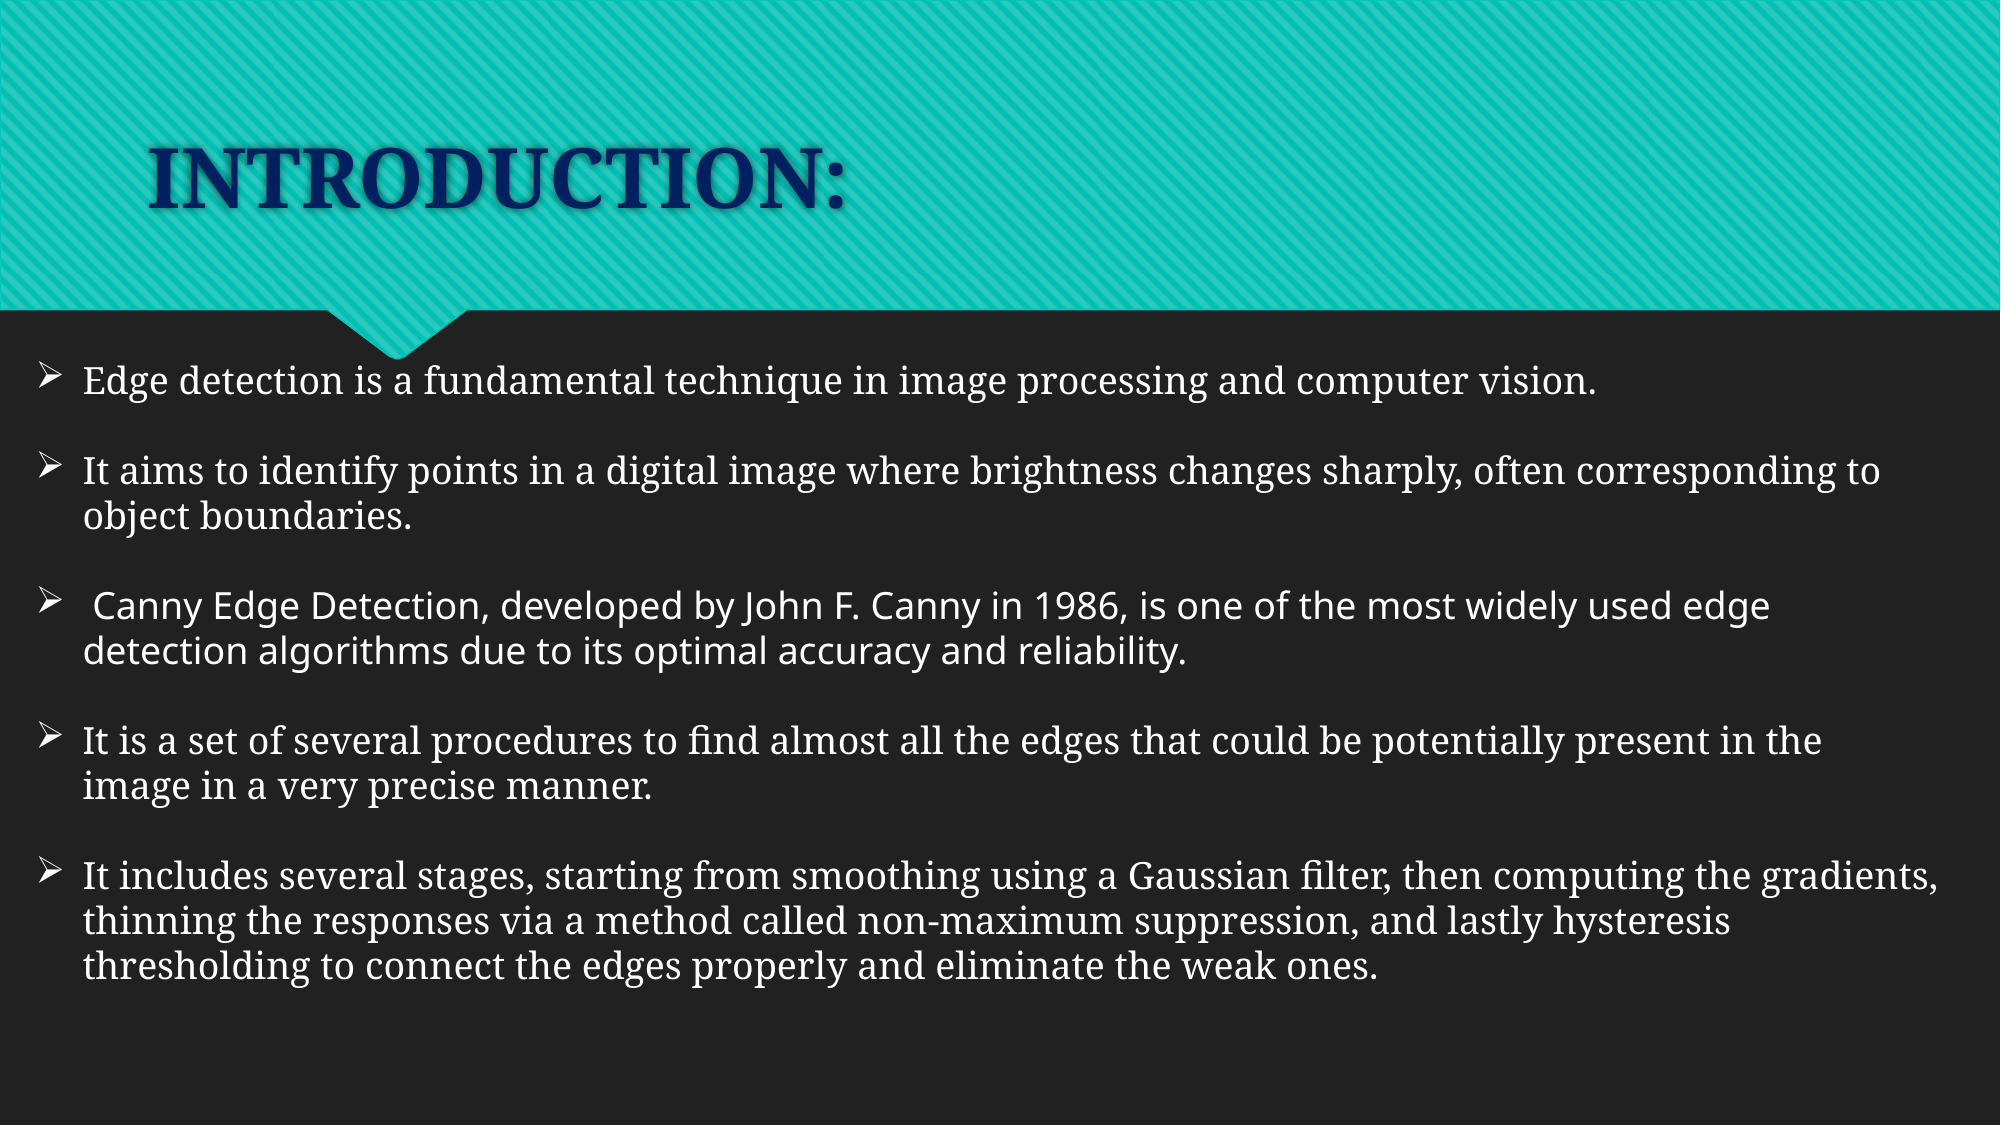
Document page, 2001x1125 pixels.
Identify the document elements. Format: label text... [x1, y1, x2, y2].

text_box Edge detection is a fundamental technique in image processing and computer vision. It aims to identify points in a digital image where brightness changes sharply, often corresponding to object boundaries. Canny Edge Detection, developed by John F. Canny in 1986, is one of the most widely used edge detection algorithms due to its optimal accuracy and reliability. It is a set of several procedures to find almost all the edges that could be potentially present in the image in a very precise manner. It includes several stages, starting from smoothing using a Gaussian filter, then computing the gradients, thinning the responses via a method called non-maximum suppression, and lastly hysteresis thresholding to connect the edges properly and eliminate the weak ones. [20, 349, 1956, 1040]
title INTRODUCTION: [132, 73, 1868, 233]
